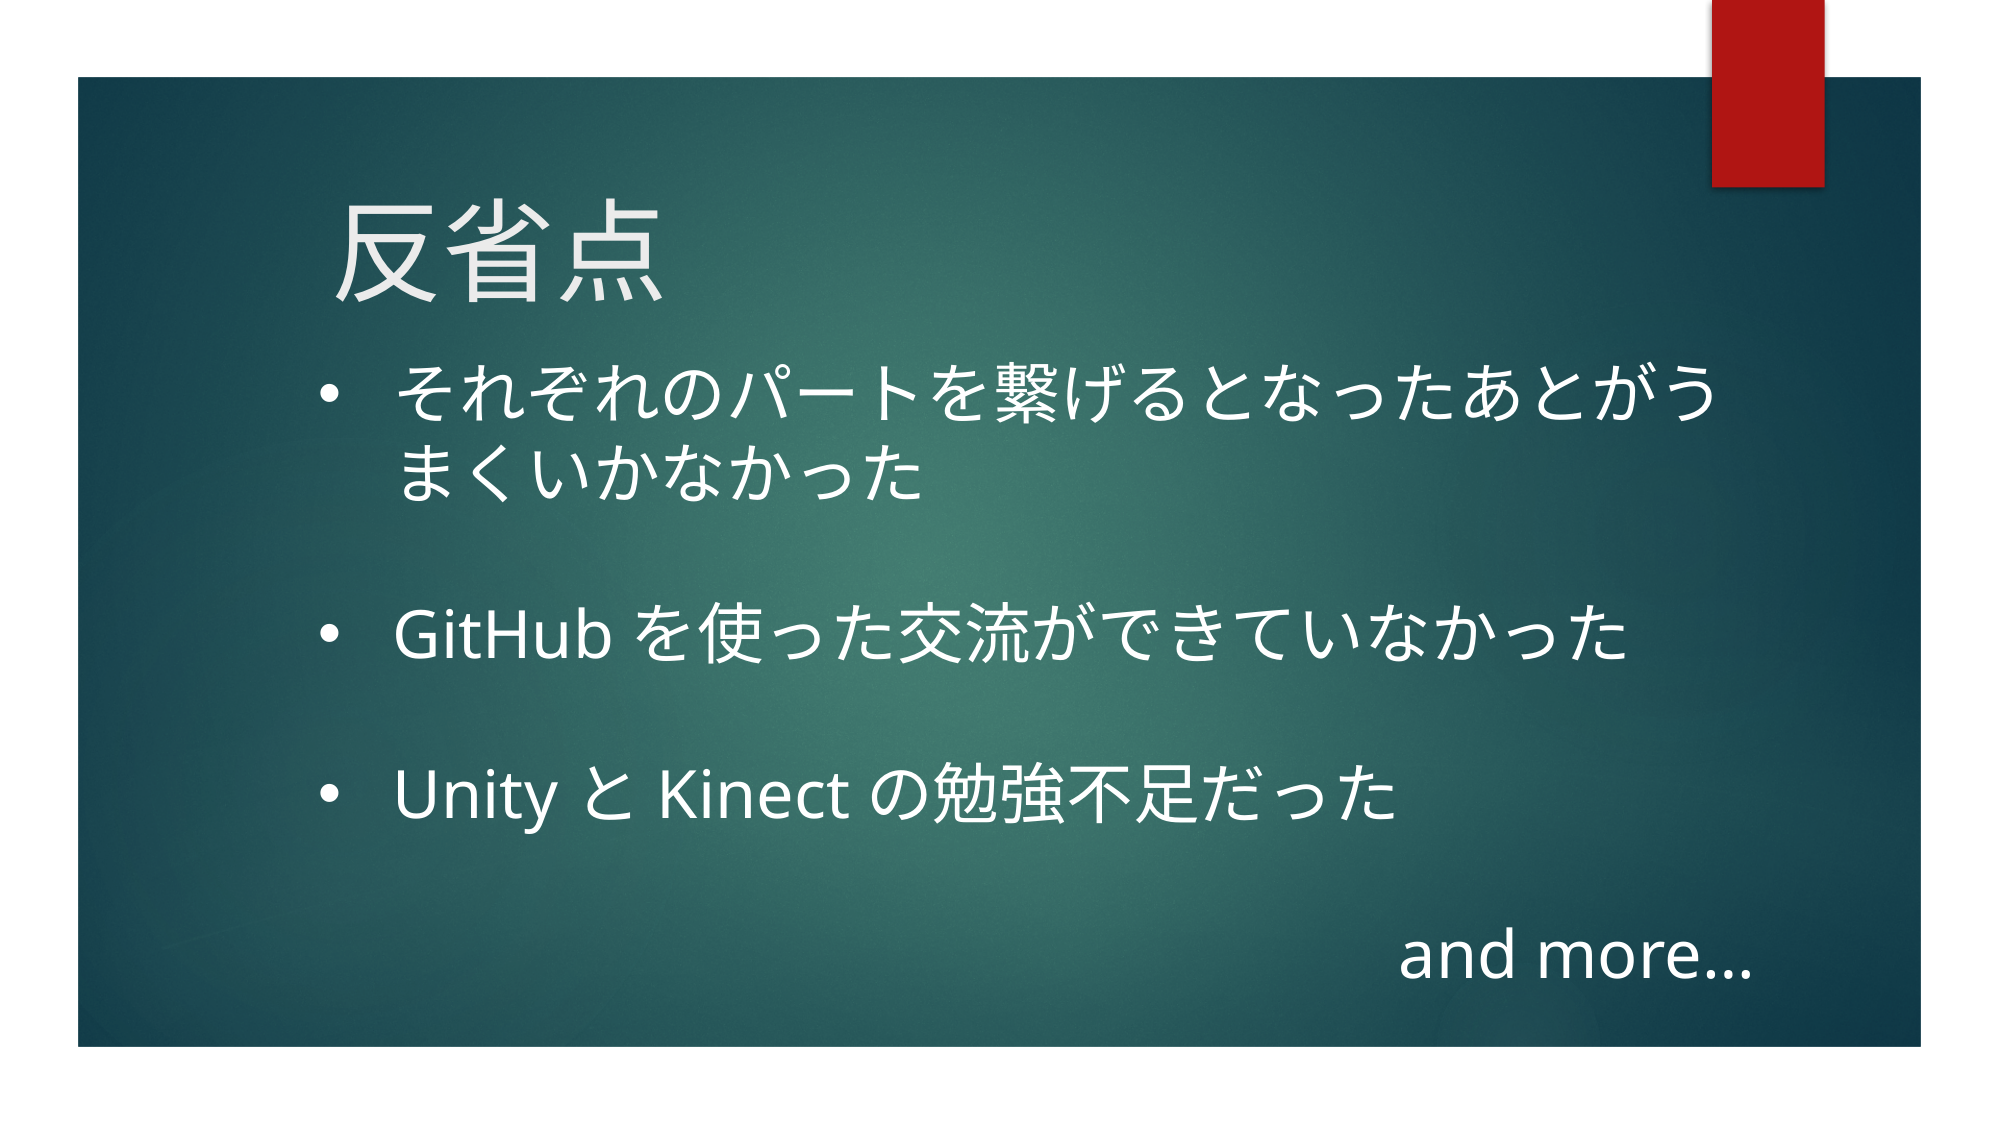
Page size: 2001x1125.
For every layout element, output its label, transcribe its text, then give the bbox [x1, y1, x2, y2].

text_box それぞれのパートを繋げるとなったあとがうまくいかなかった GitHubを使った交流ができていなかった UnityとKinectの勉強不足だった and more… [303, 344, 1770, 1080]
title 反省点 [315, 116, 1143, 324]
